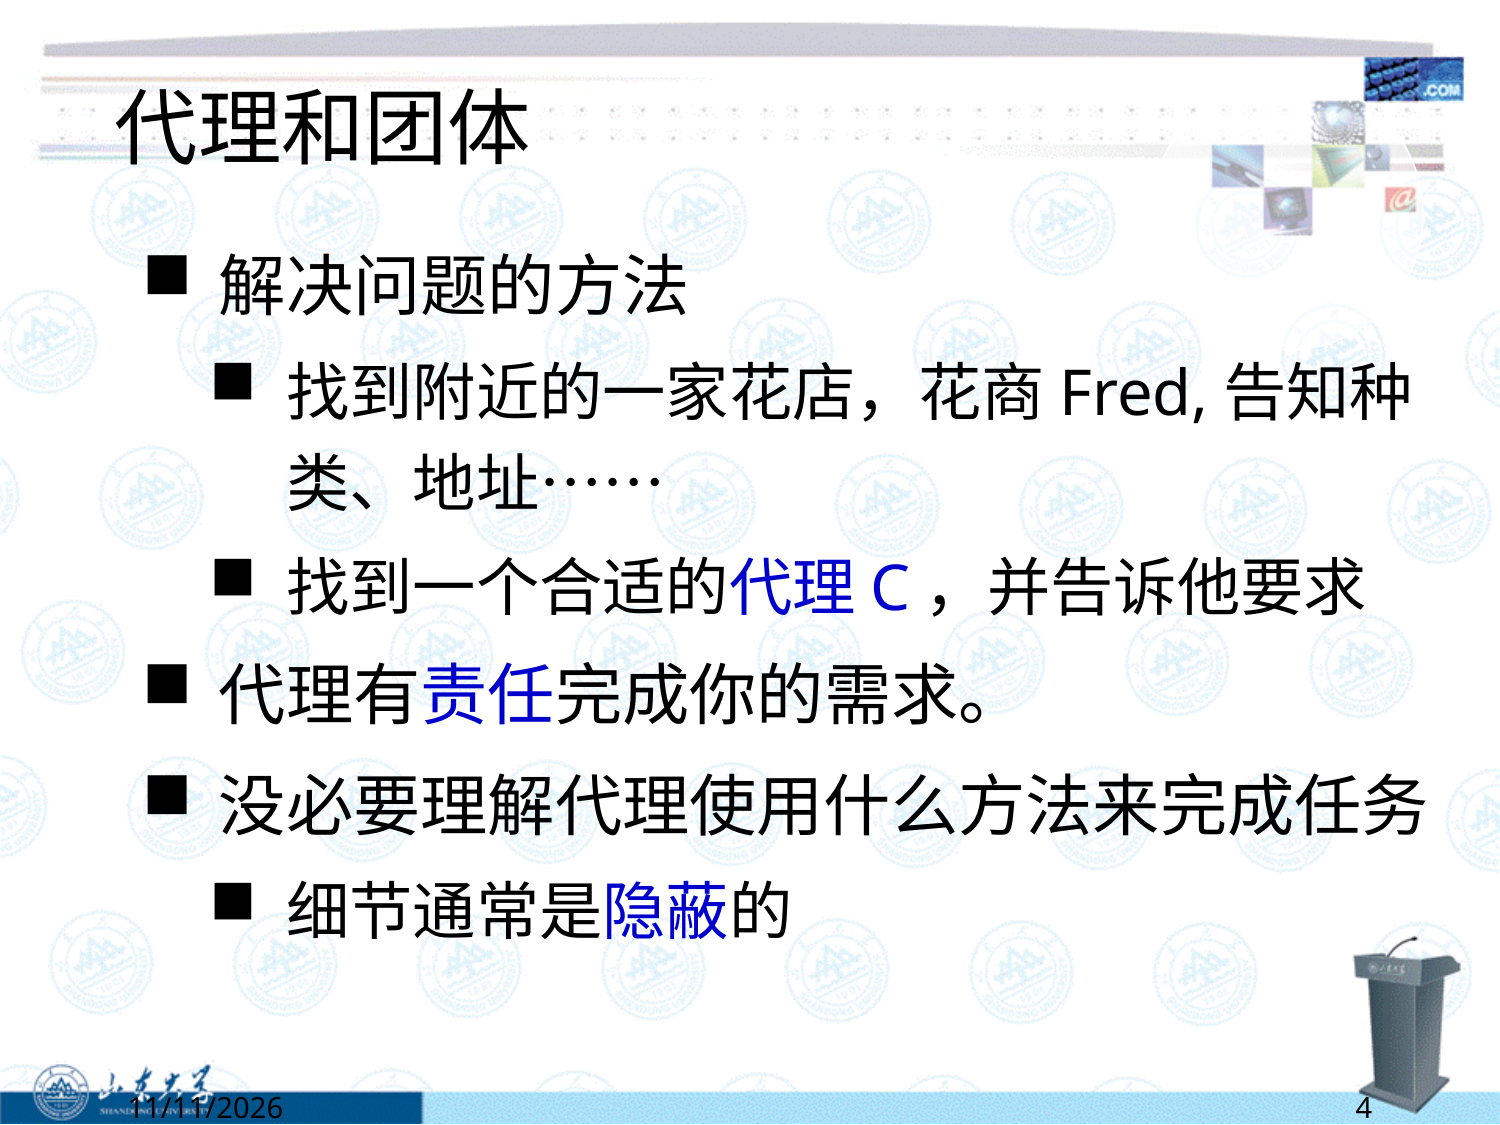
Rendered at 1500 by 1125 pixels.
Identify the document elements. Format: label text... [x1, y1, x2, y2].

title 代理和团体 [99, 50, 1375, 200]
slide_number 4 [1074, 1082, 1388, 1125]
picture [0, 1, 1500, 1124]
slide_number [112, 1082, 425, 1125]
list 解决问题的方法 找到附近的一家花店，花商Fred,告知种类、地址…… 找到一个合适的代理C，并告诉他要求 代理有责任完成你的需求。 没必要理解代理使用什么方法来完成任务 细节通常是隐蔽的 [50, 219, 1450, 1008]
